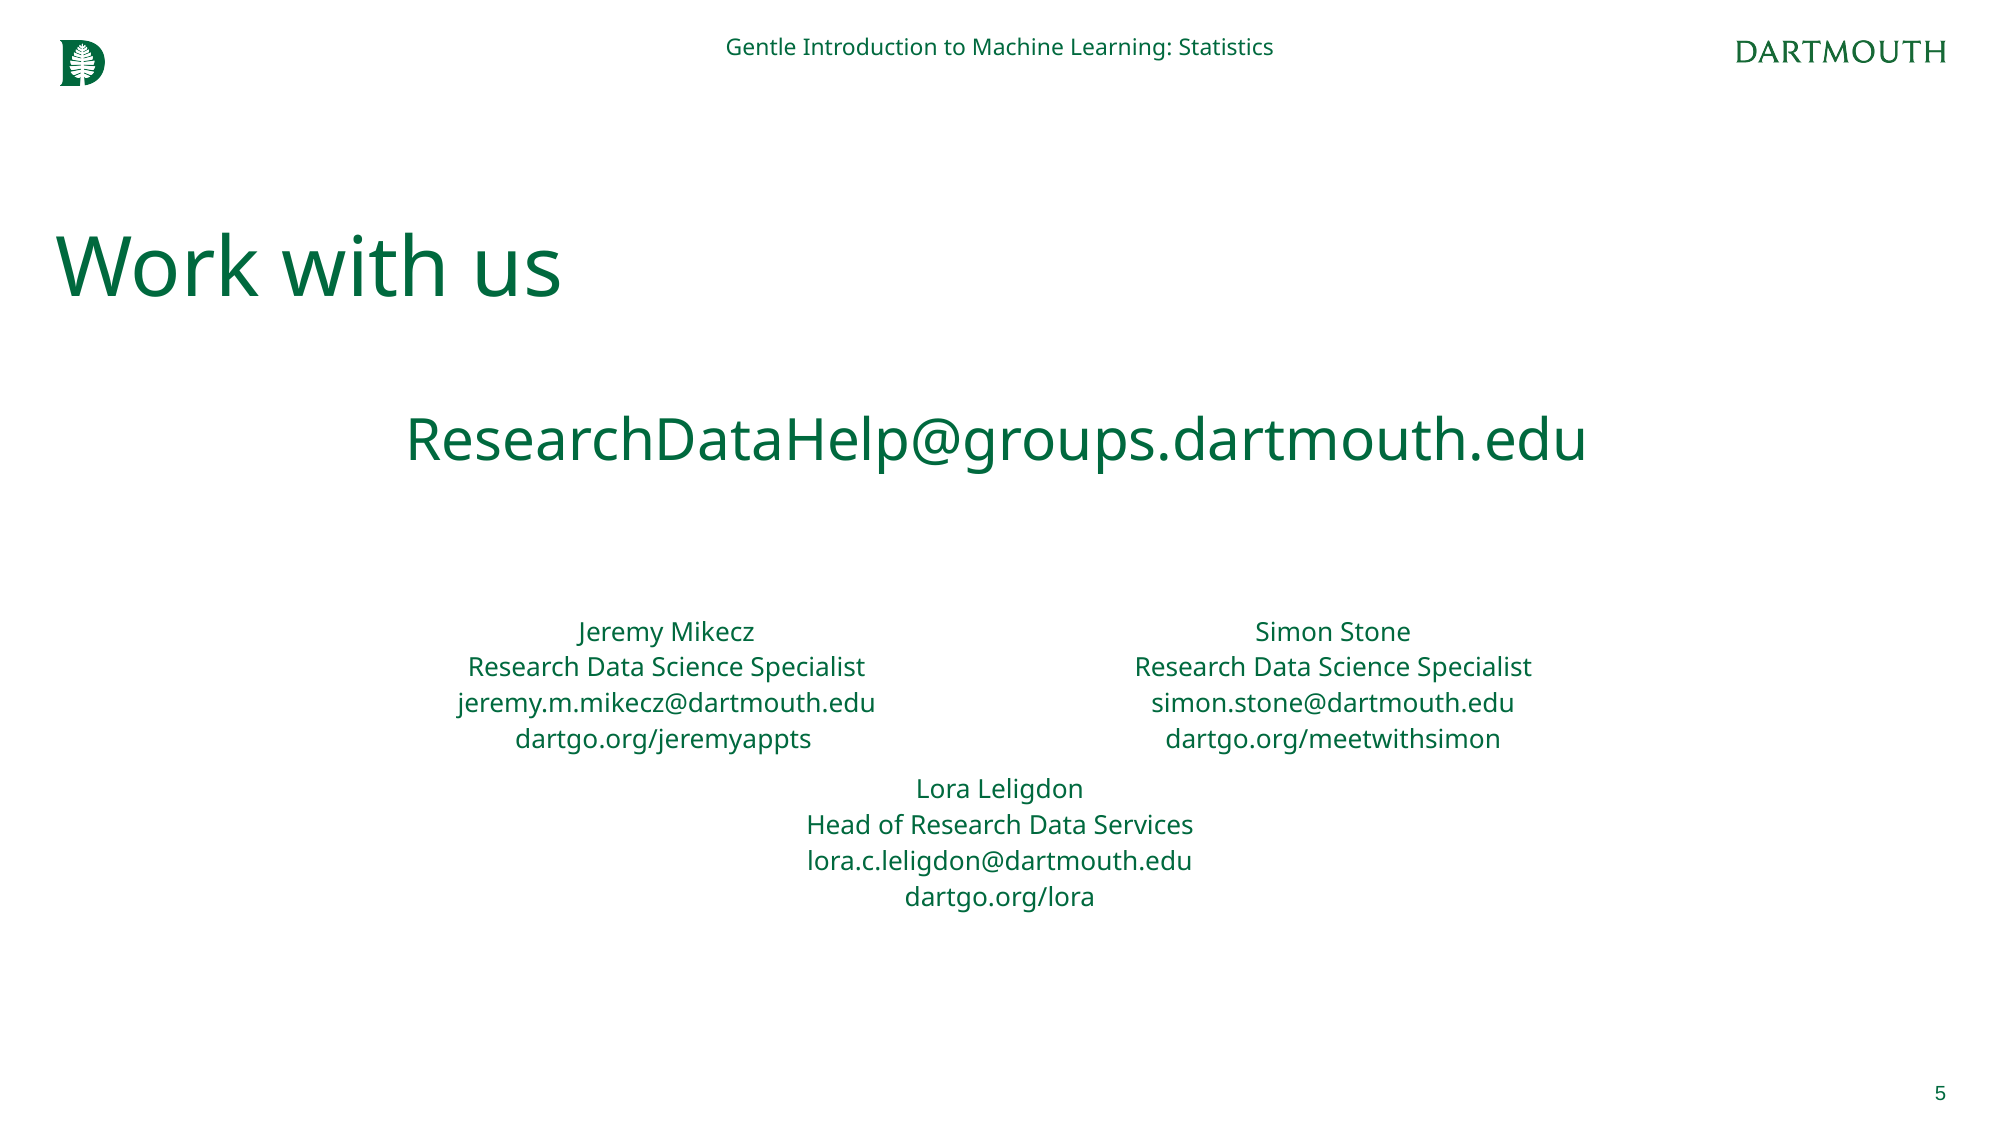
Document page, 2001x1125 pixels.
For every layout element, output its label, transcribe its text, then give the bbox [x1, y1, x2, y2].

footer Gentle Introduction to Machine Learning: Statistics [390, 30, 1610, 66]
picture [1735, 39, 1947, 64]
table_cell Lora Leligdon Head of Research Data Services lora.c.leligdon@dartmouth.edu dartgo.org/lora [333, 764, 1667, 921]
picture [60, 40, 105, 86]
list ResearchDataHelp@groups.dartmouth.edu [50, 388, 1944, 1066]
table_header Simon Stone Research Data Science Specialist simon.stone@dartmouth.edu dartgo.org/meetwithsimon [1000, 606, 1667, 764]
slide_number 5 [1860, 1074, 1947, 1111]
table_header Jeremy Mikecz Research Data Science Specialist jeremy.m.mikecz@dartmouth.edu dartgo.org/jeremyappts [333, 606, 1000, 764]
title Work with us [55, 228, 1950, 380]
